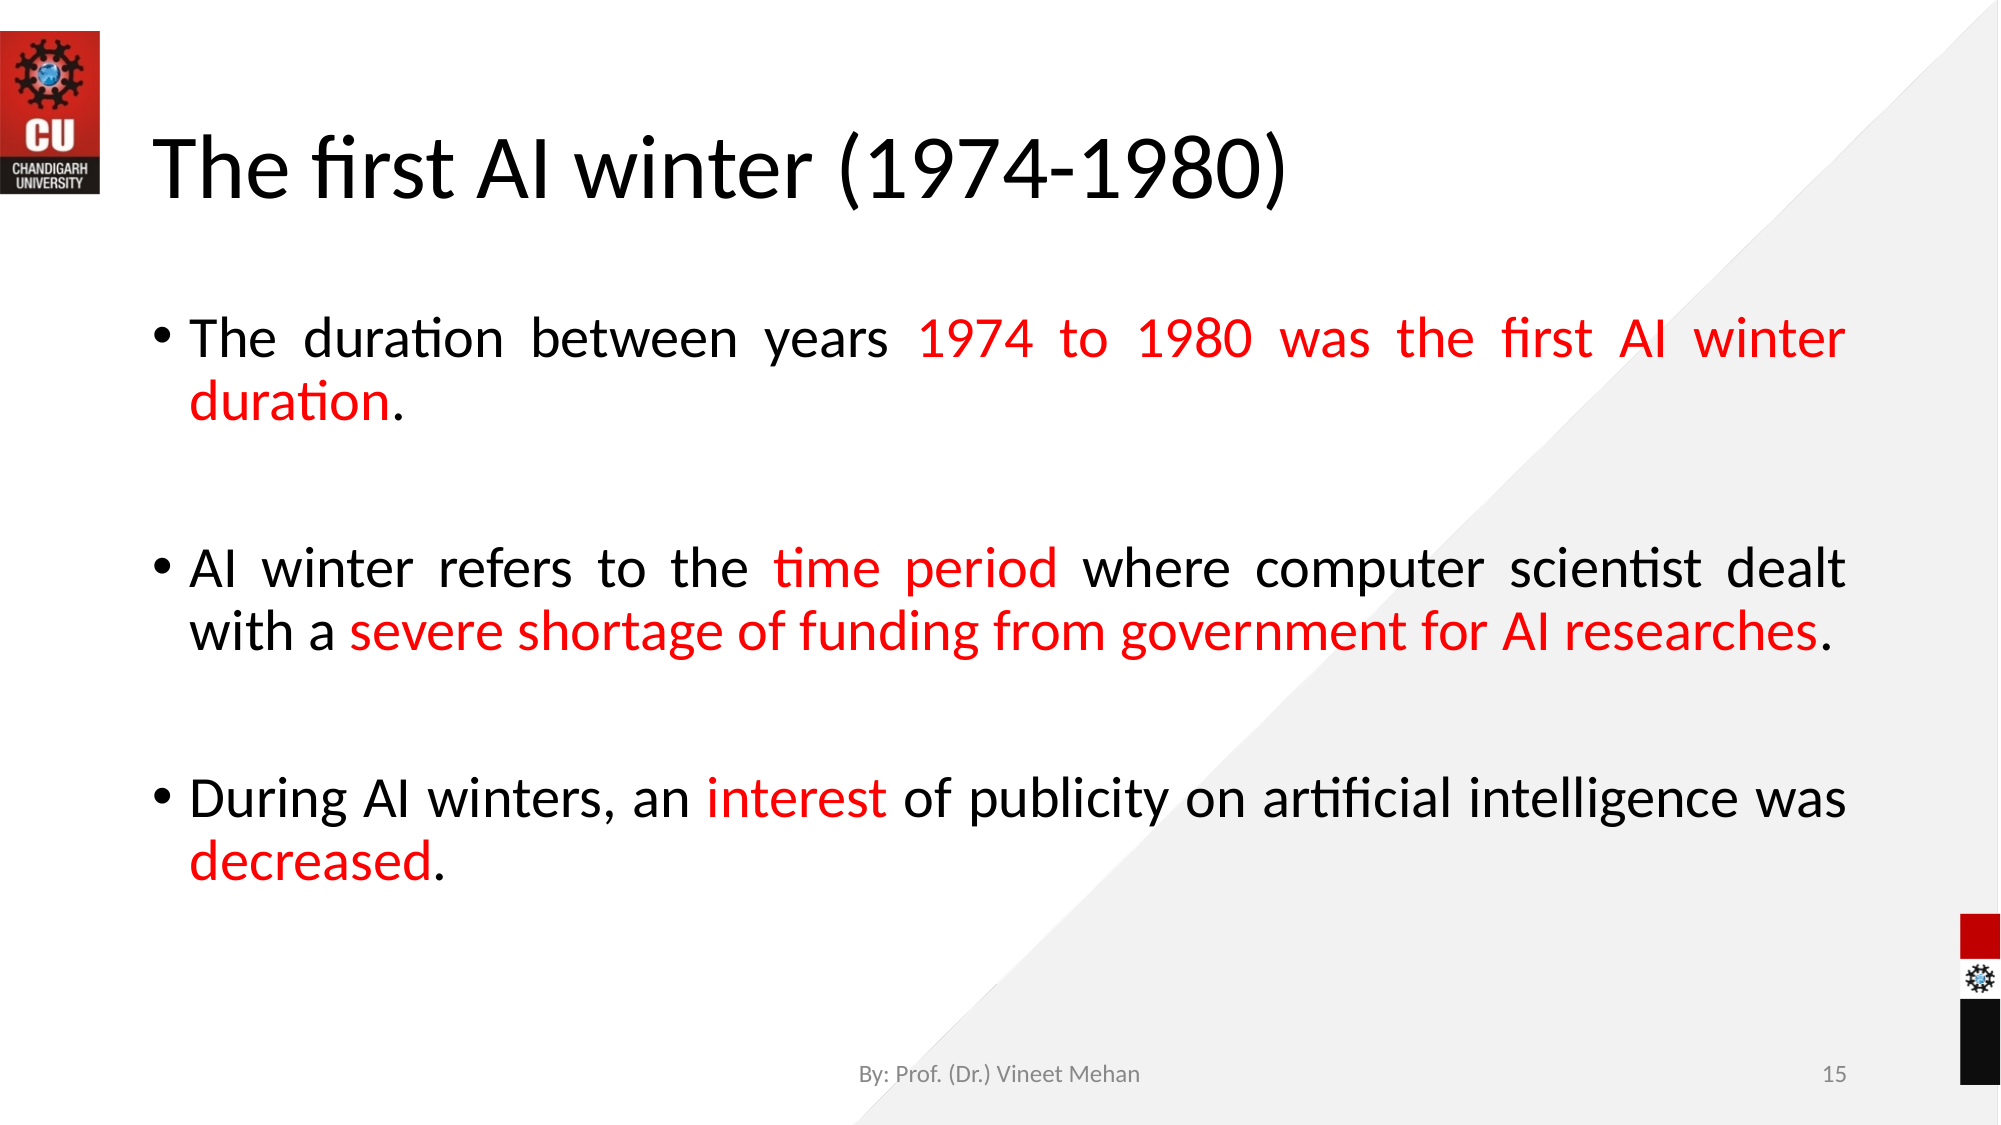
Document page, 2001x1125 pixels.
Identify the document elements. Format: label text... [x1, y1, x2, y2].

slide_number ‹#› [1412, 1042, 1863, 1103]
picture [0, 0, 2001, 1125]
footer By: Prof. (Dr.) Vineet Mehan [662, 1042, 1338, 1103]
title The first AI winter (1974-1980) [137, 59, 1863, 278]
list The duration between years 1974 to 1980 was the first AI winter duration. AI winter refers to the time period where computer scientist dealt with a severe shortage of funding from government for AI researches. During AI winters, an interest of publicity on artificial intelligence was decreased. [137, 299, 1863, 1014]
